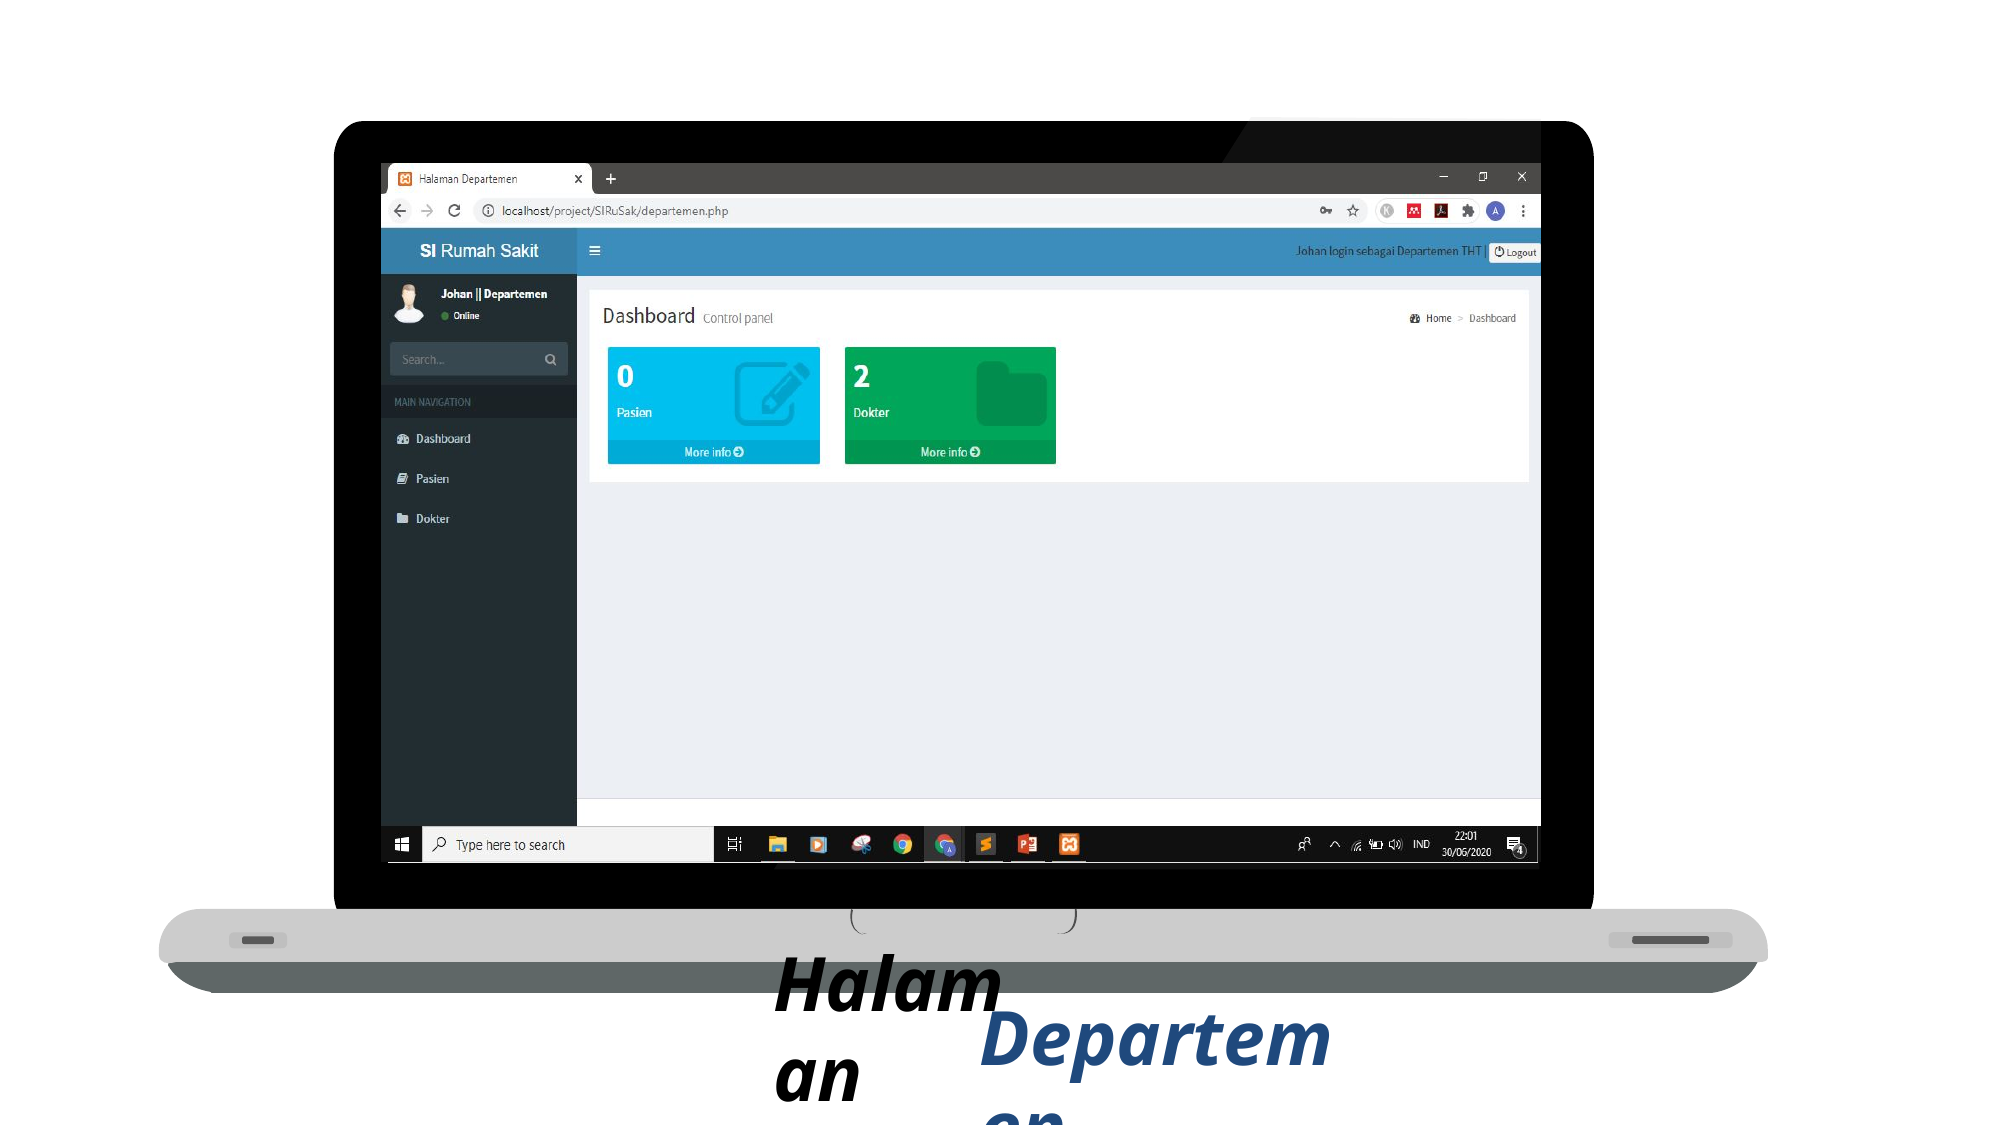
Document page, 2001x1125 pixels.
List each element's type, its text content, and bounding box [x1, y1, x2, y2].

text_box Departemen [965, 995, 1374, 1125]
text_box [152, 114, 1772, 995]
picture [381, 163, 1541, 862]
text_box Halaman [758, 995, 965, 1125]
